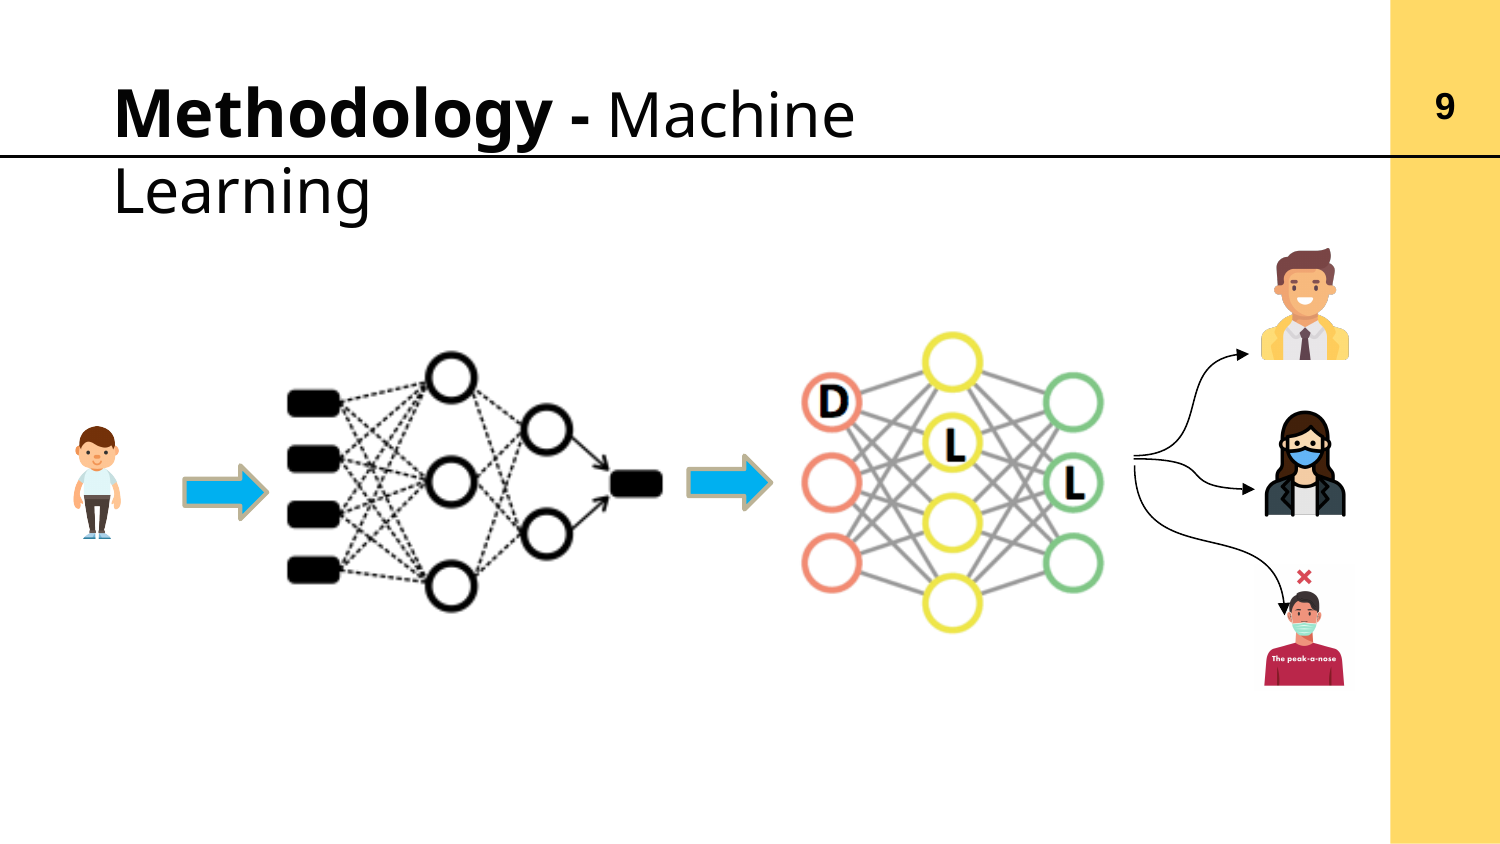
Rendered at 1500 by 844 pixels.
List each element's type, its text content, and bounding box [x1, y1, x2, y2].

slide_number 9 [1415, 72, 1475, 137]
title Methodology - Machine Learning [97, 55, 1121, 167]
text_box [41, 247, 1361, 692]
